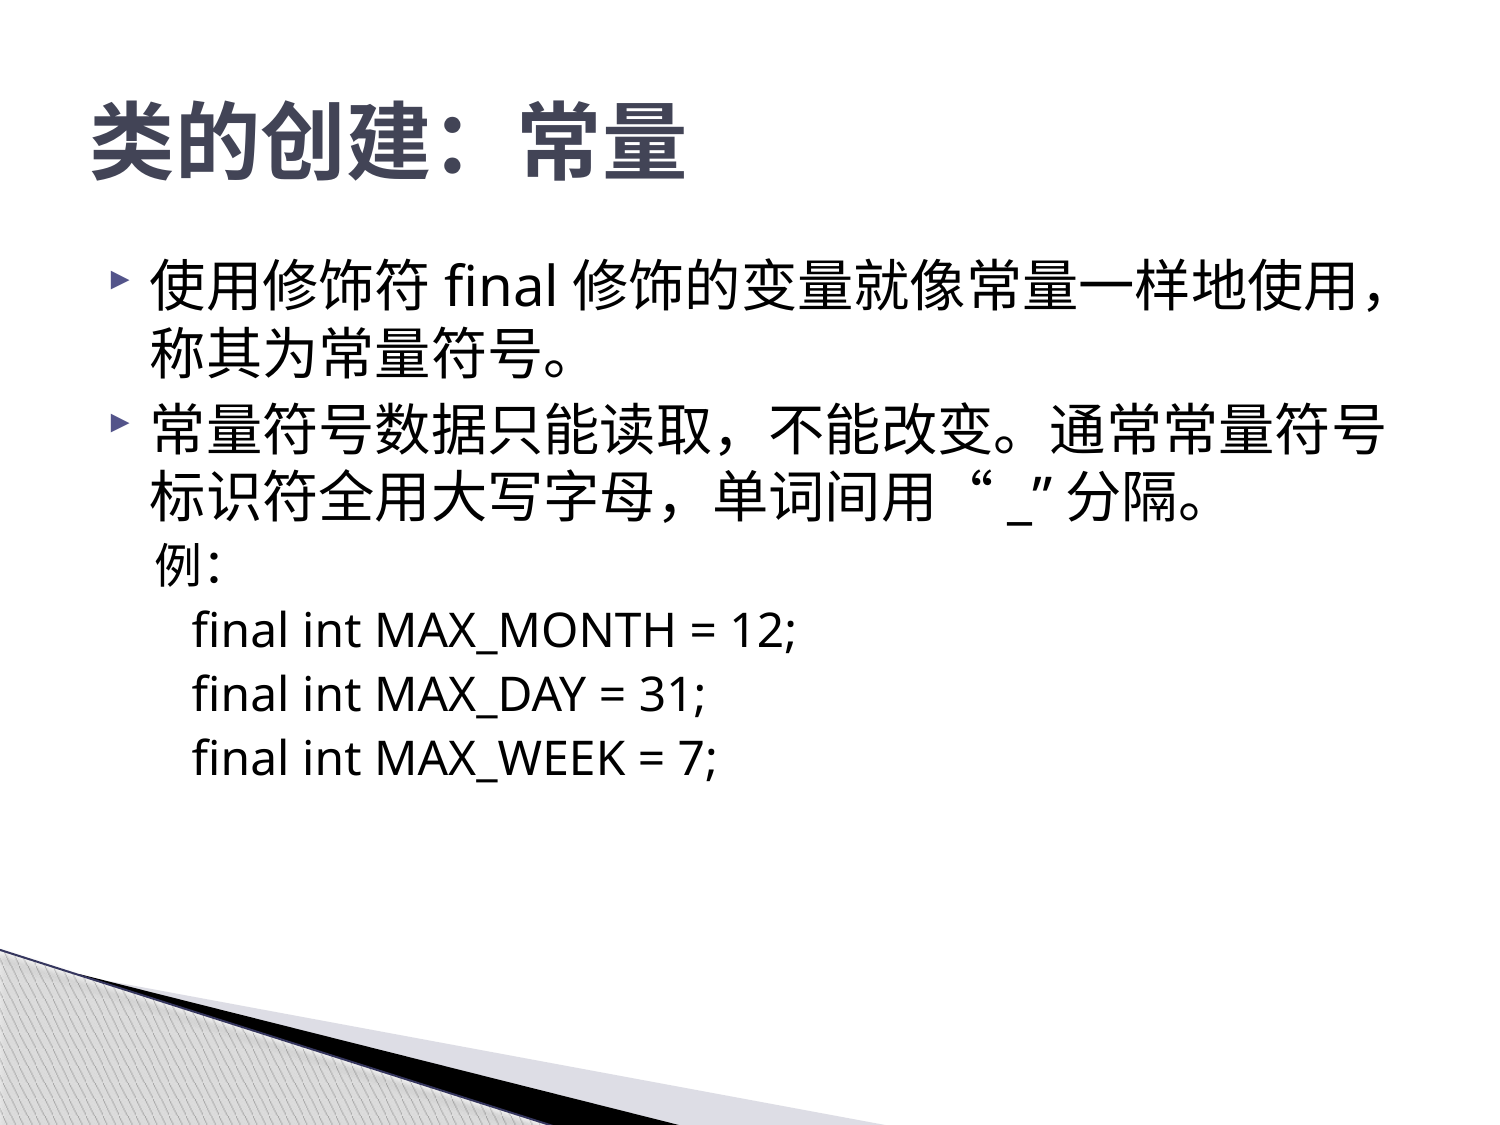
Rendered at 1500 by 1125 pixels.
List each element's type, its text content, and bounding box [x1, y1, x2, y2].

title 类的创建：常量 [75, 45, 1425, 233]
list 使用修饰符final修饰的变量就像常量一样地使用，称其为常量符号。 常量符号数据只能读取，不能改变。通常常量符号标识符全用大写字母，单词间用“_”分隔。 例： final int MAX_MONTH = 12; final int MAX_DAY = 31; final int MAX_WEEK = 7; [75, 243, 1425, 986]
